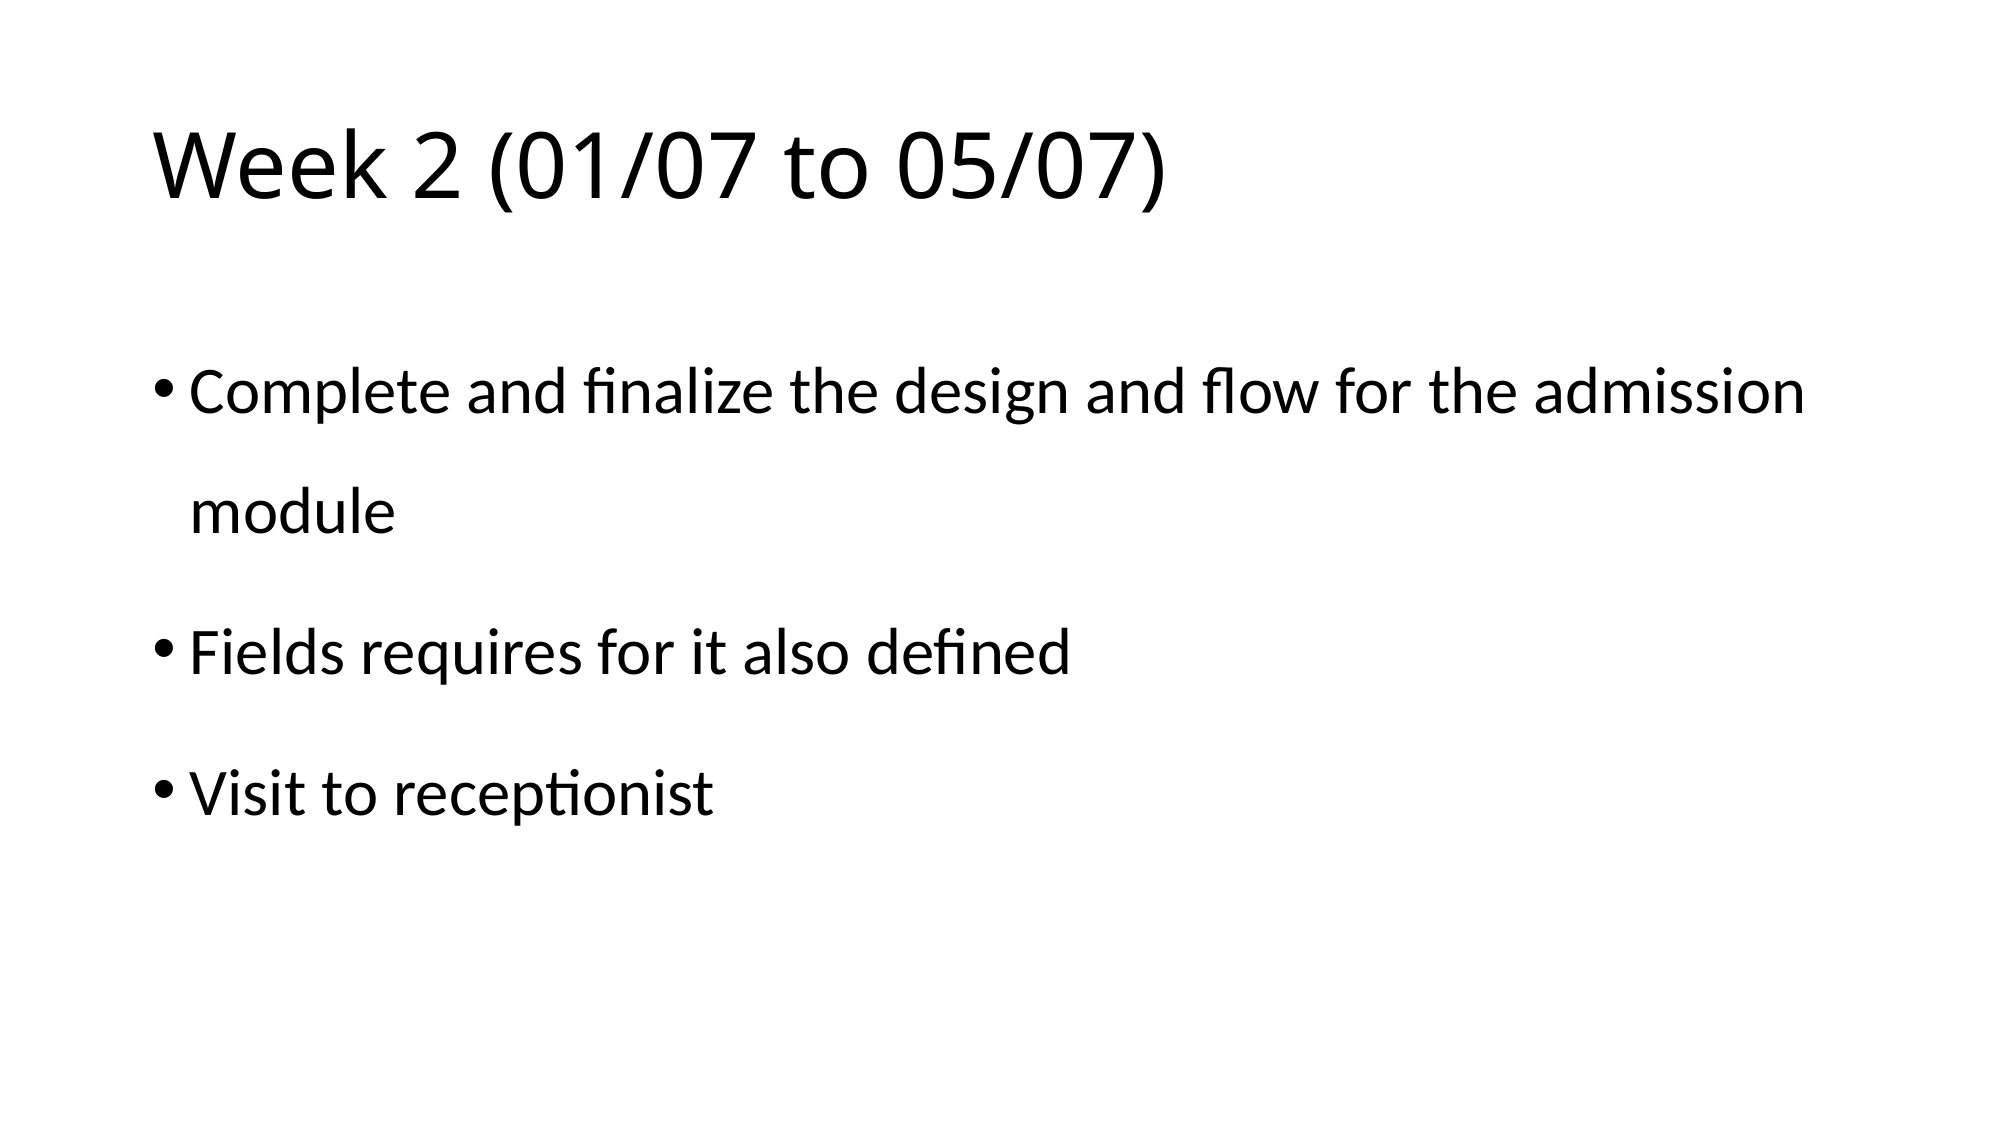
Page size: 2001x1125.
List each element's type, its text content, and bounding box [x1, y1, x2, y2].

title Week 2 (01/07 to 05/07) [137, 59, 1863, 278]
list Complete and finalize the design and flow for the admission module Fields requires for it also defined Visit to receptionist [137, 299, 1863, 1014]
